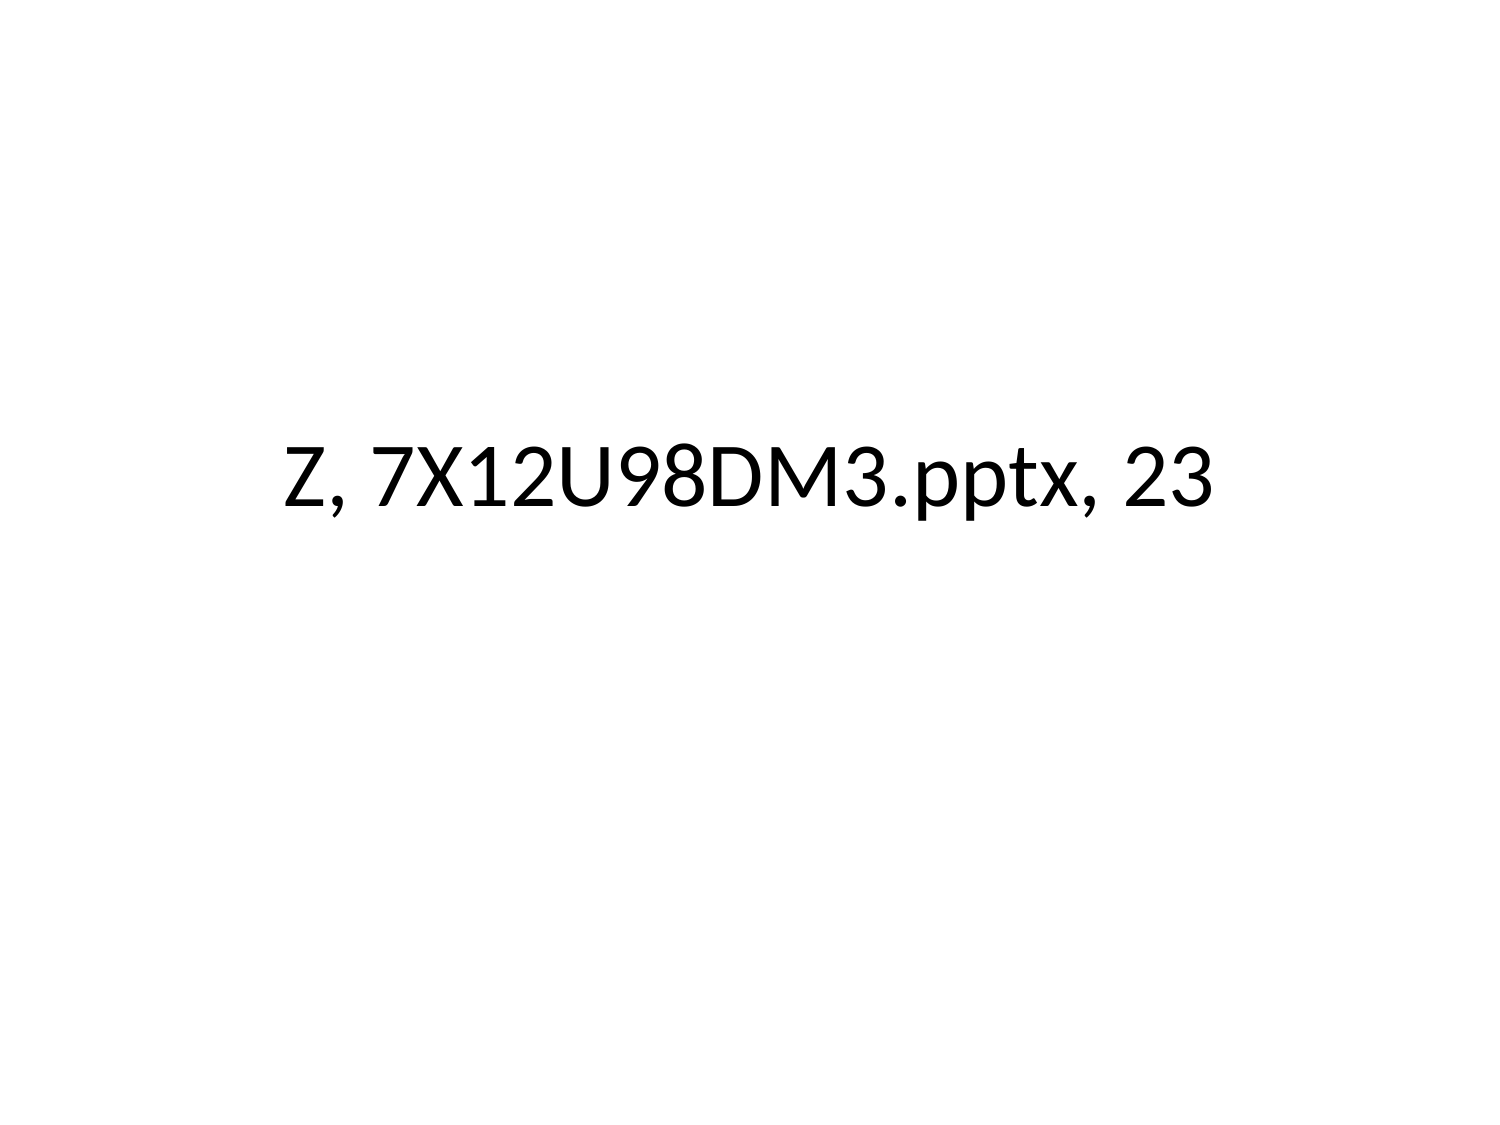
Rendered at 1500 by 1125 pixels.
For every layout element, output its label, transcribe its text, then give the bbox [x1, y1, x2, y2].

title Z, 7X12U98DM3.pptx, 23 [112, 349, 1388, 591]
